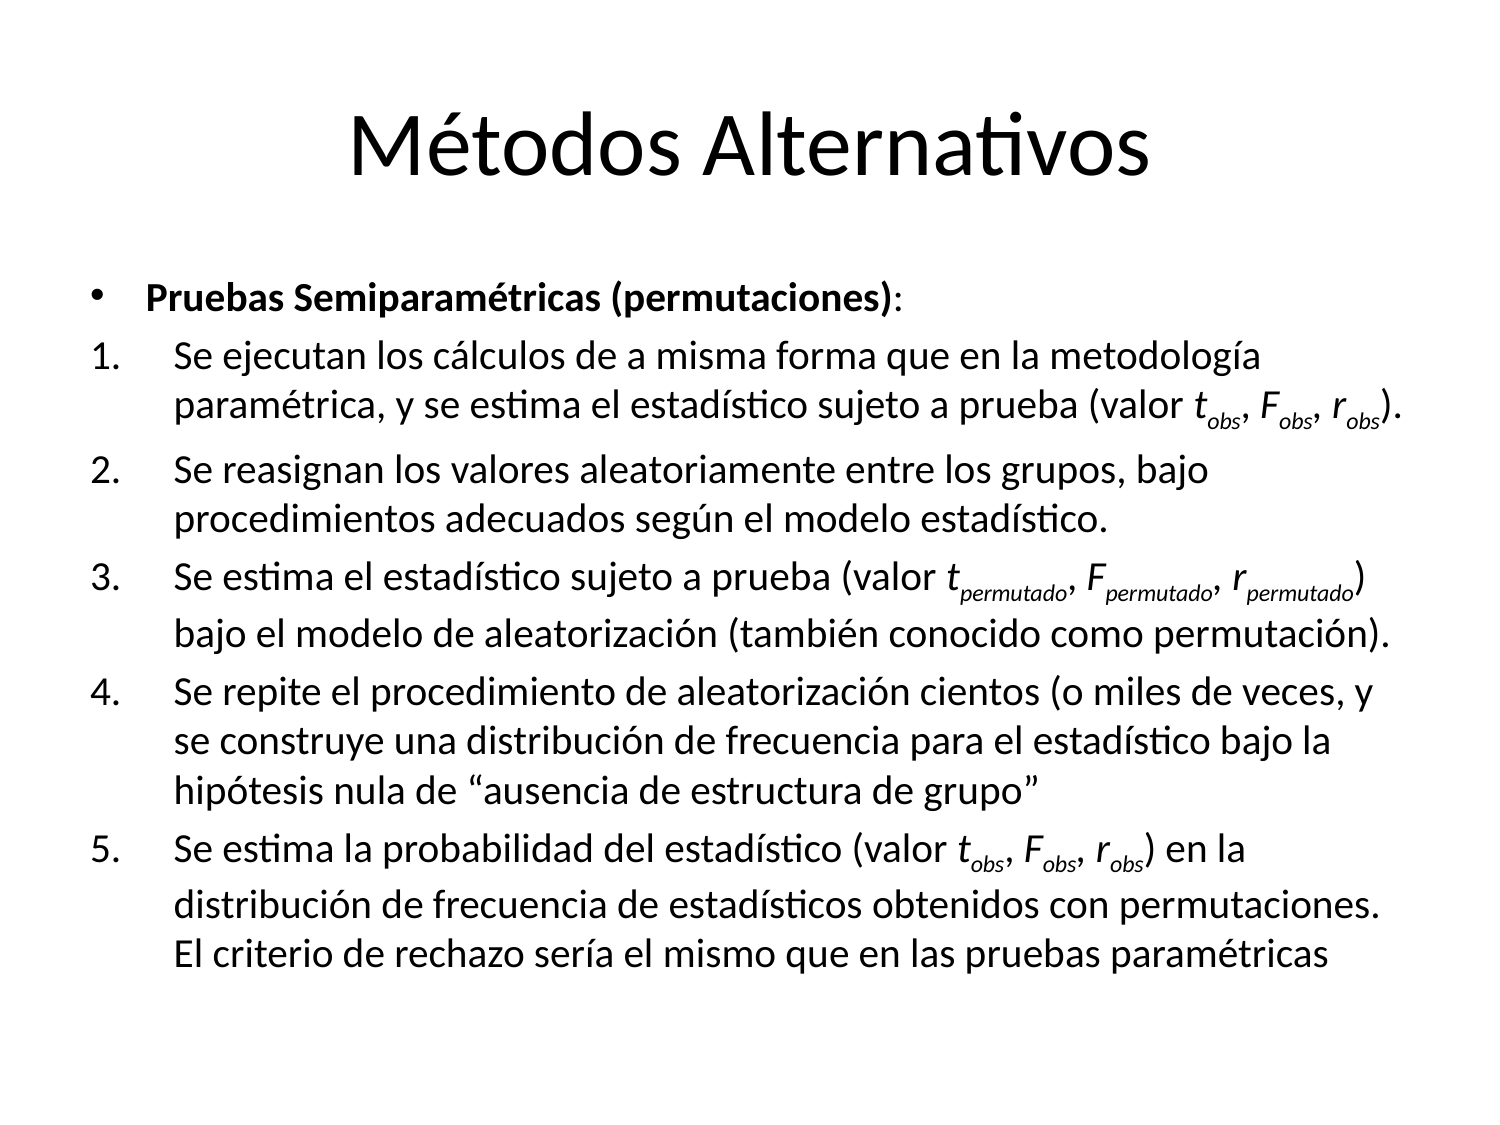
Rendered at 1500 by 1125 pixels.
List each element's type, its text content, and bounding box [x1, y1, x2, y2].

title Métodos Alternativos [75, 45, 1425, 233]
list Pruebas Semiparamétricas (permutaciones): Se ejecutan los cálculos de a misma forma que en la metodología paramétrica, y se estima el estadístico sujeto a prueba (valor tobs, Fobs, robs). Se reasignan los valores aleatoriamente entre los grupos, bajo procedimientos adecuados según el modelo estadístico. Se estima el estadístico sujeto a prueba (valor tpermutado, Fpermutado, rpermutado) bajo el modelo de aleatorización (también conocido como permutación). Se repite el procedimiento de aleatorización cientos (o miles de veces, y se construye una distribución de frecuencia para el estadístico bajo la hipótesis nula de “ausencia de estructura de grupo” Se estima la probabilidad del estadístico (valor tobs, Fobs, robs) en la distribución de frecuencia de estadísticos obtenidos con permutaciones. El criterio de rechazo sería el mismo que en las pruebas paramétricas [75, 262, 1425, 1005]
